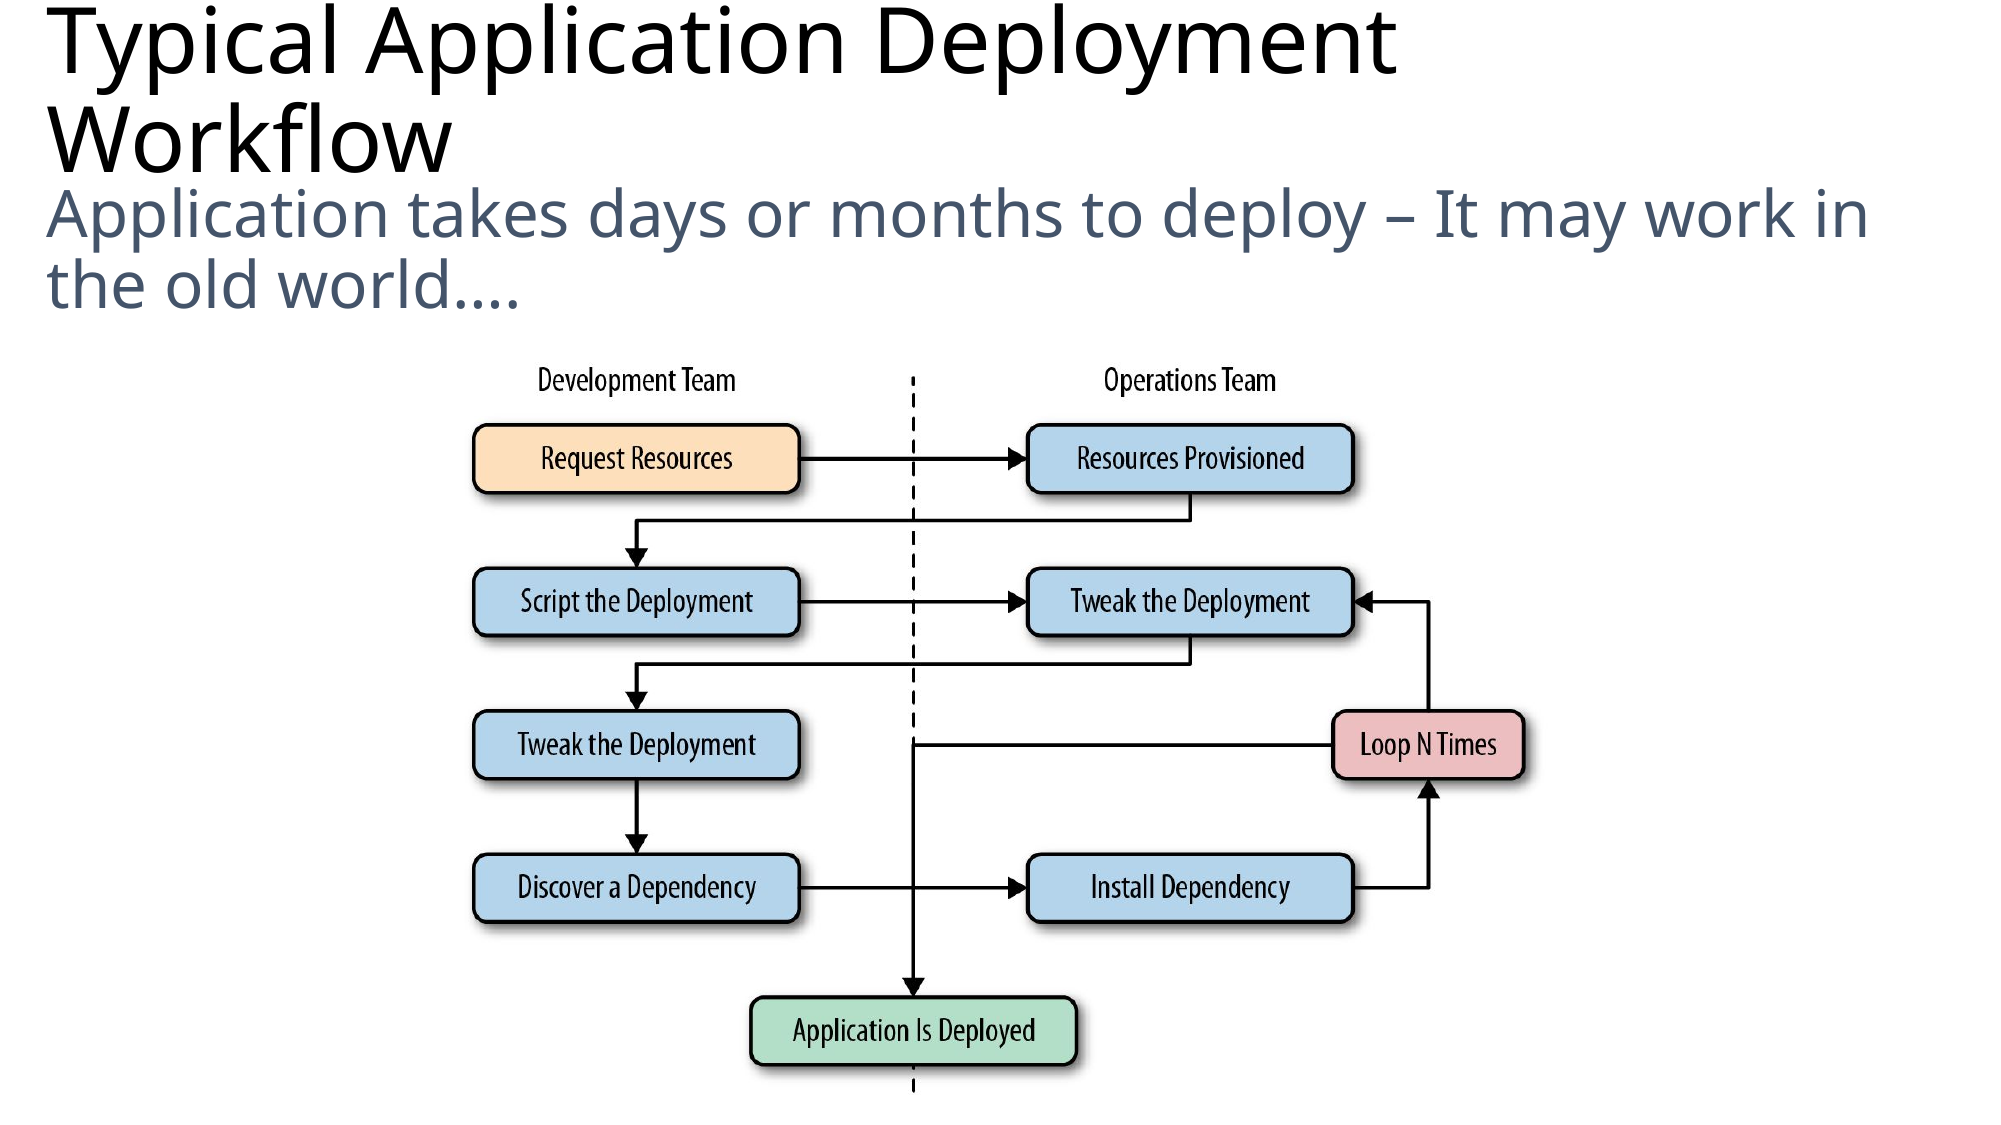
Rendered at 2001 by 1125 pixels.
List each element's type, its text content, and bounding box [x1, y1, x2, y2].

list Application takes days or months to deploy – It may work in the old world…. [31, 174, 1944, 347]
title Typical Application Deployment Workflow [31, 0, 1757, 174]
picture [419, 346, 1556, 1095]
